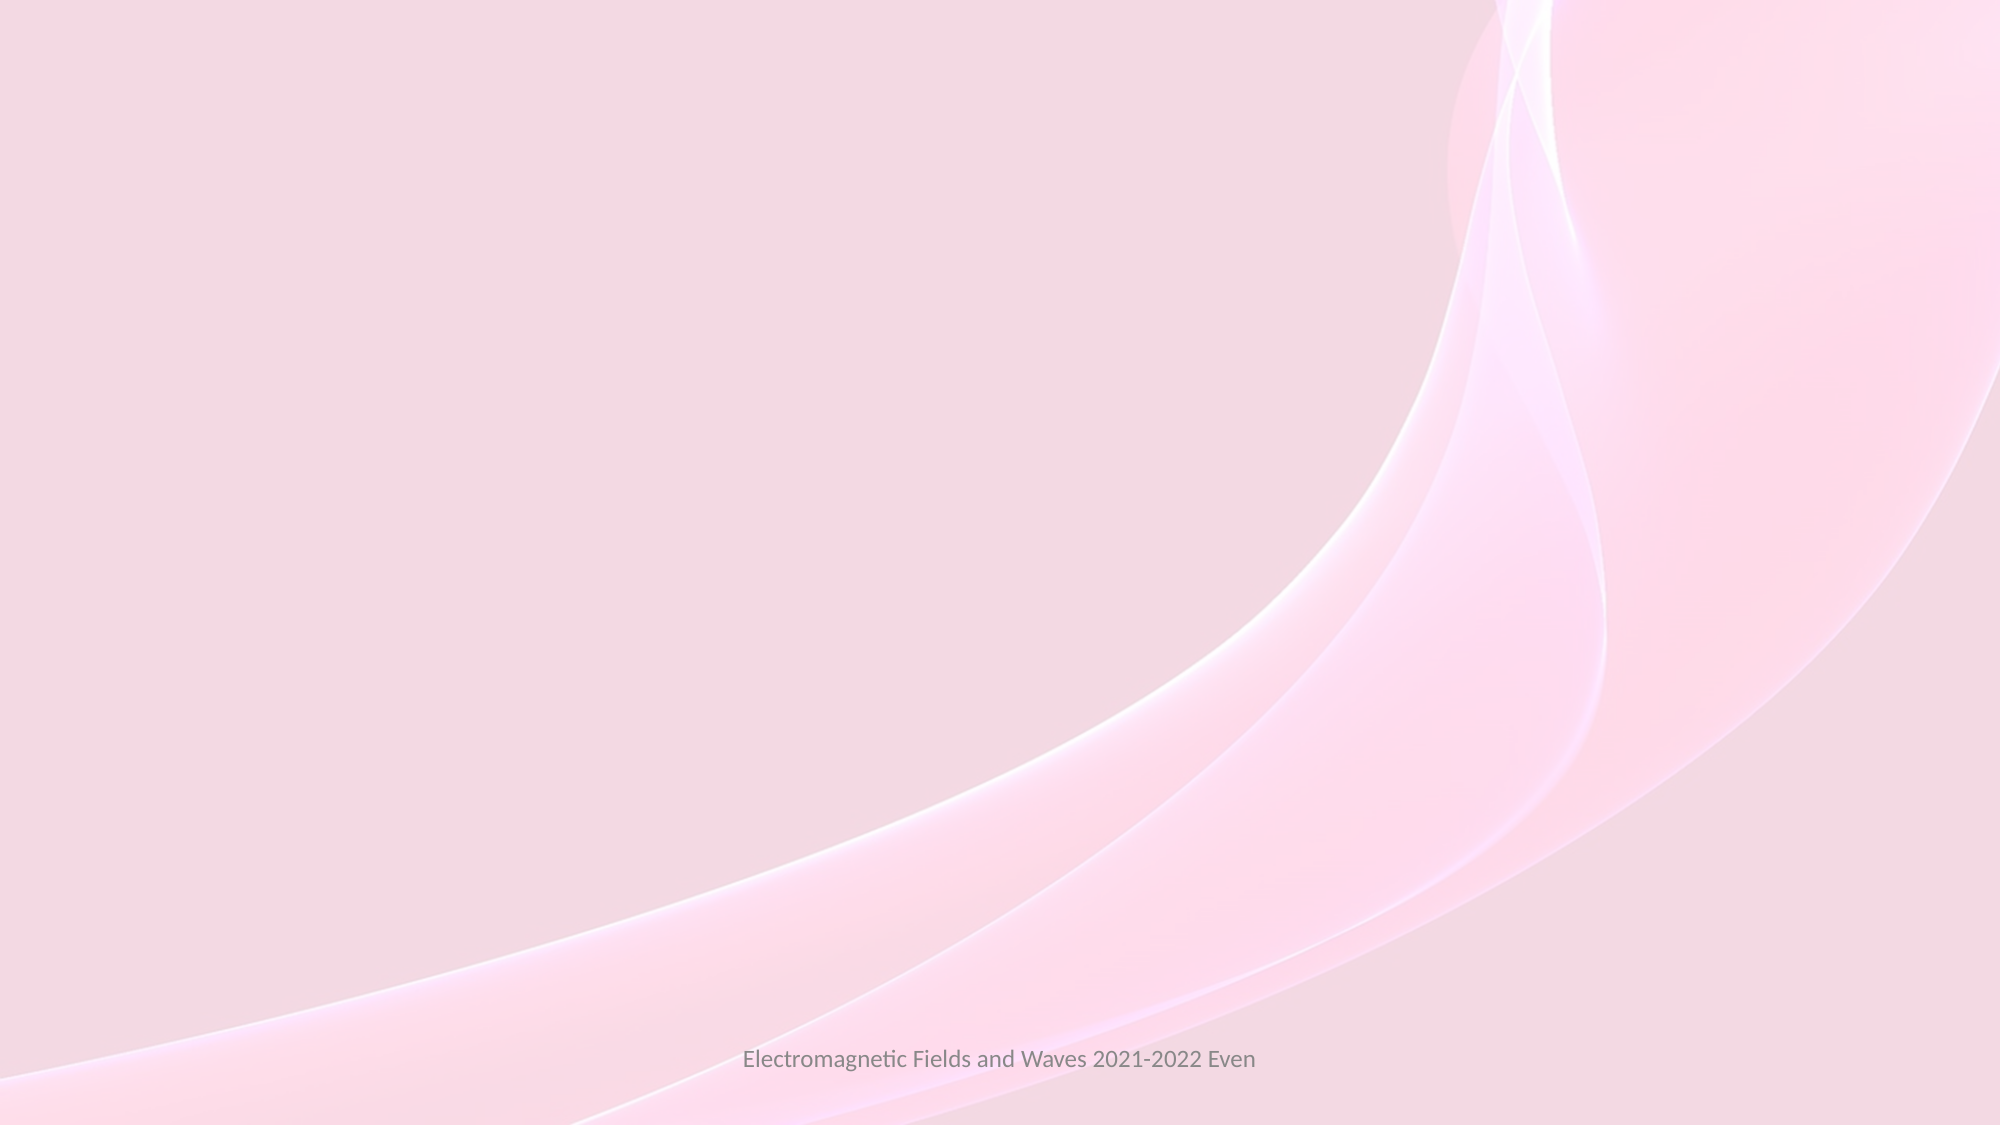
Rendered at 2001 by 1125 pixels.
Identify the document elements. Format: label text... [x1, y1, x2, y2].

footer Electromagnetic Fields and Waves 2021-2022 Even [662, 1042, 1338, 1103]
